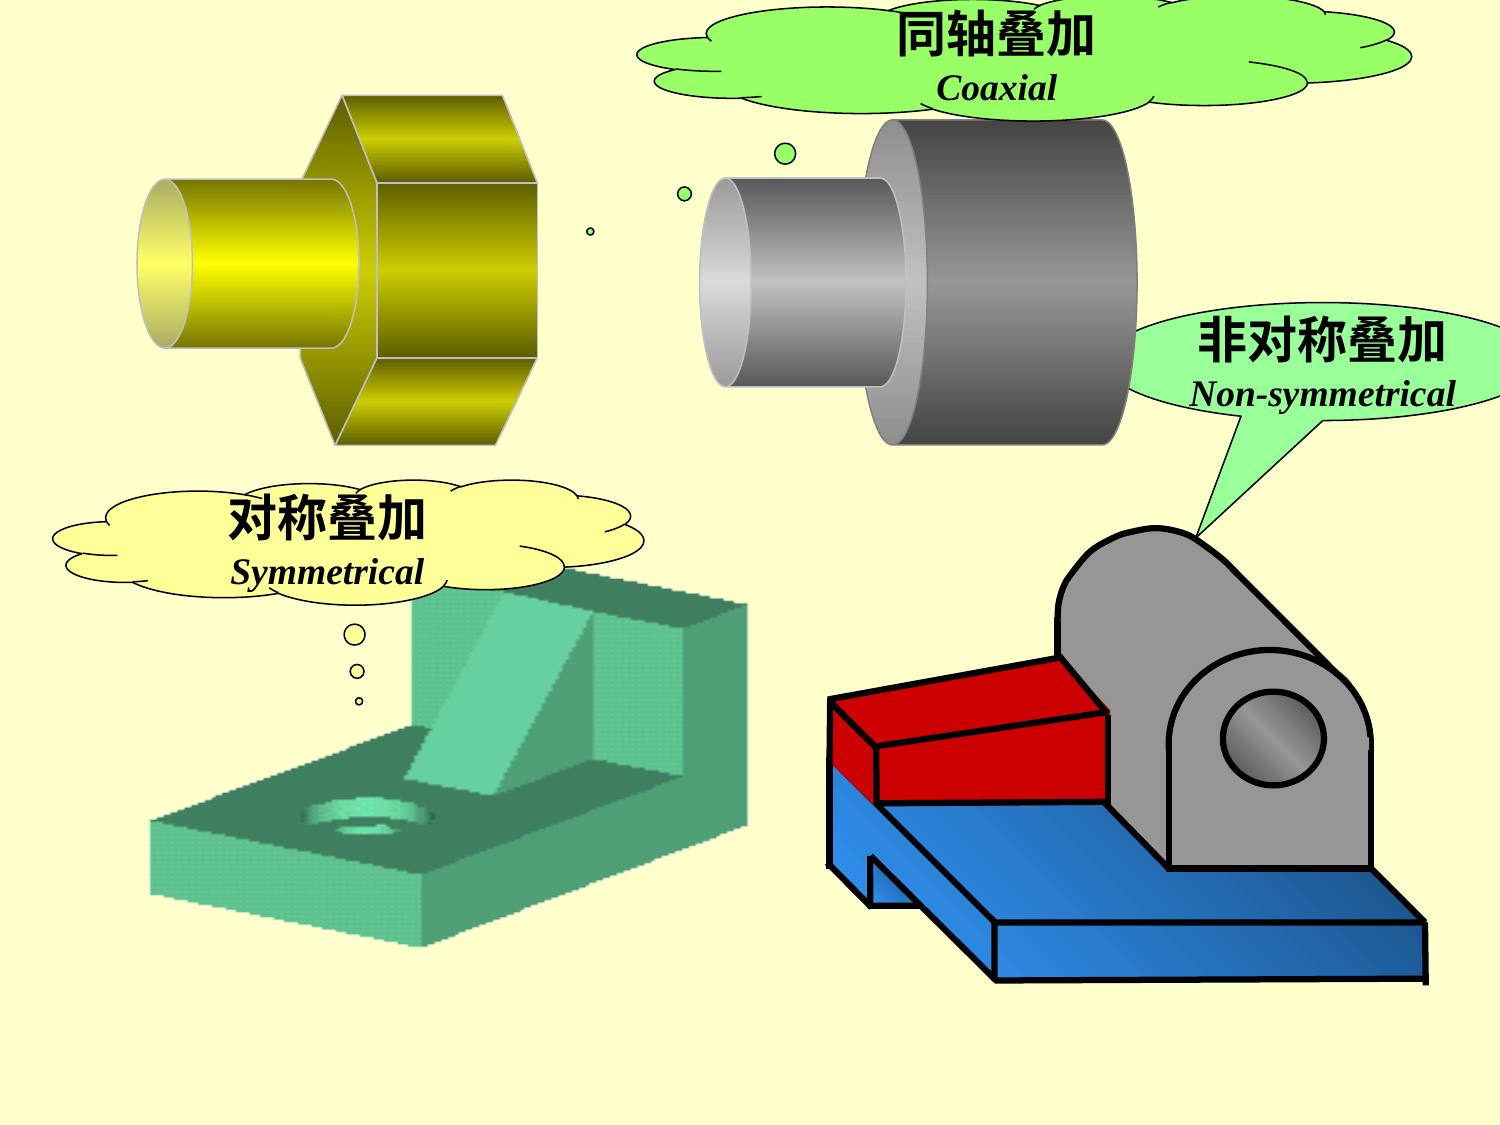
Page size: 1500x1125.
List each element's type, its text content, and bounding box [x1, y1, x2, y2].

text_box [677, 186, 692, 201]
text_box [827, 527, 1429, 986]
picture [137, 520, 763, 976]
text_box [136, 95, 538, 446]
text_box 对称叠加 Symmetrical [52, 480, 631, 583]
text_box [699, 120, 1138, 446]
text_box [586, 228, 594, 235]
text_box 同轴叠加 Coaxial [636, 0, 1412, 118]
text_box 非对称叠加 Non-symmetrical [1143, 302, 1500, 526]
